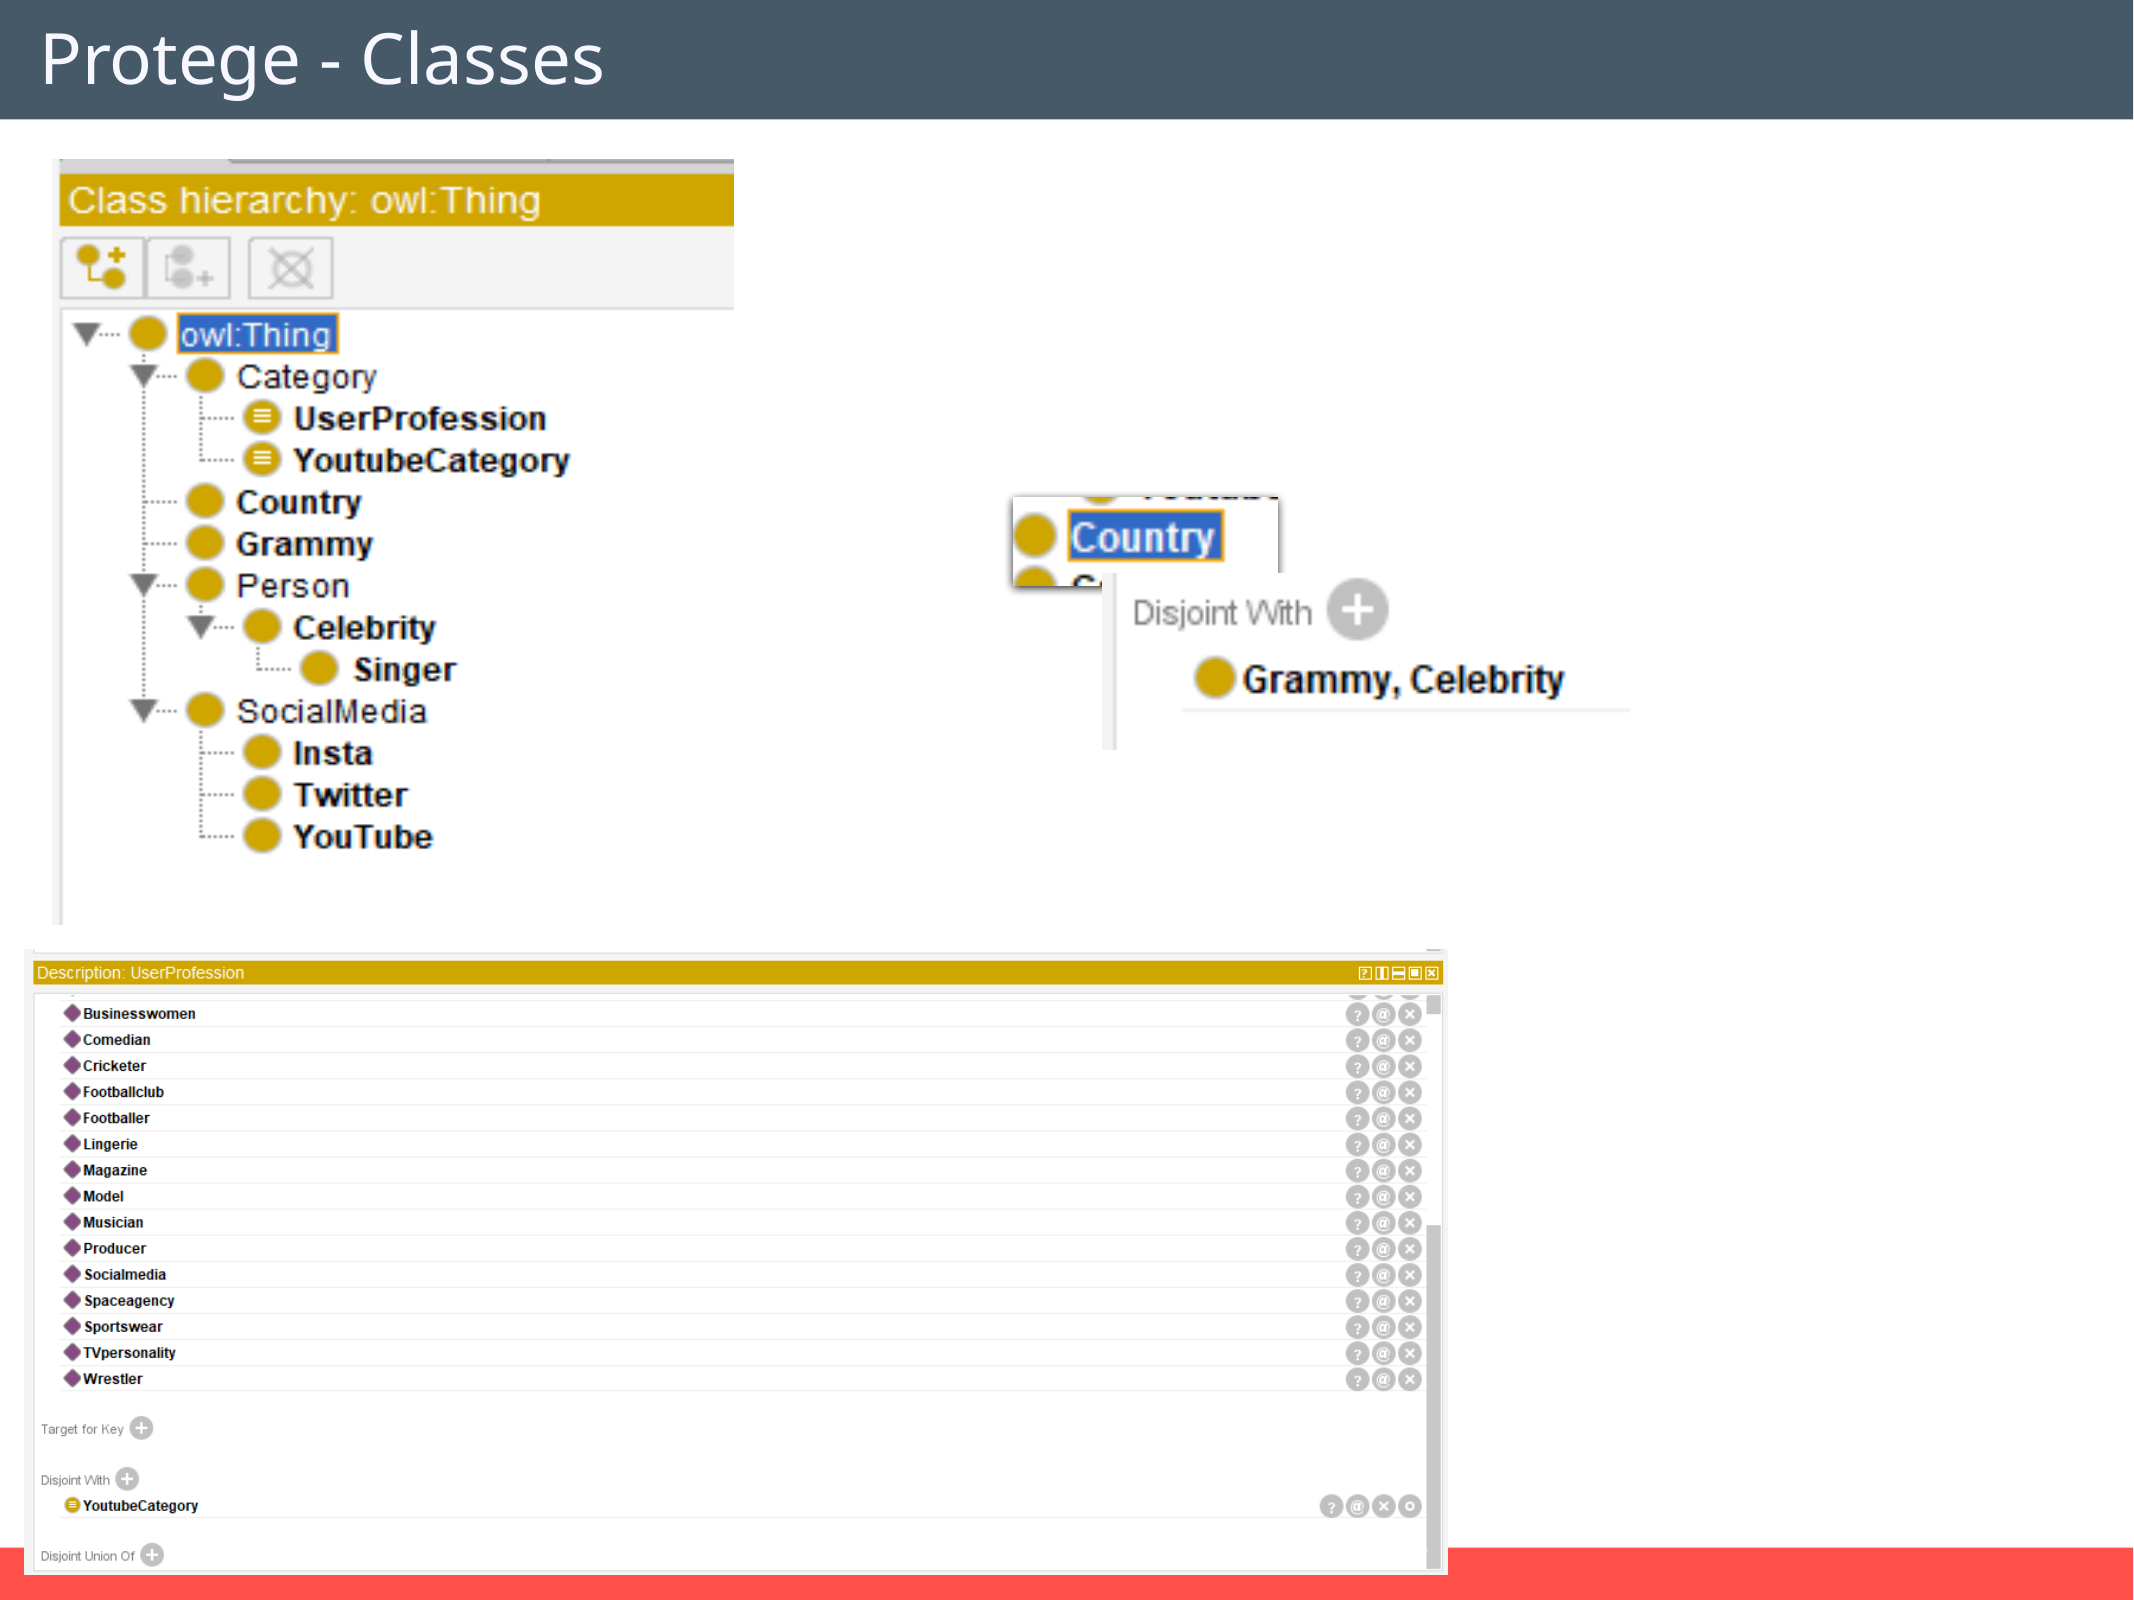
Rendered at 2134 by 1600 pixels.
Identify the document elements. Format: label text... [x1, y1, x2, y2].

title Protege - Classes [37, 12, 851, 282]
picture [24, 948, 1448, 1576]
picture [52, 158, 734, 925]
picture [1013, 497, 1631, 751]
